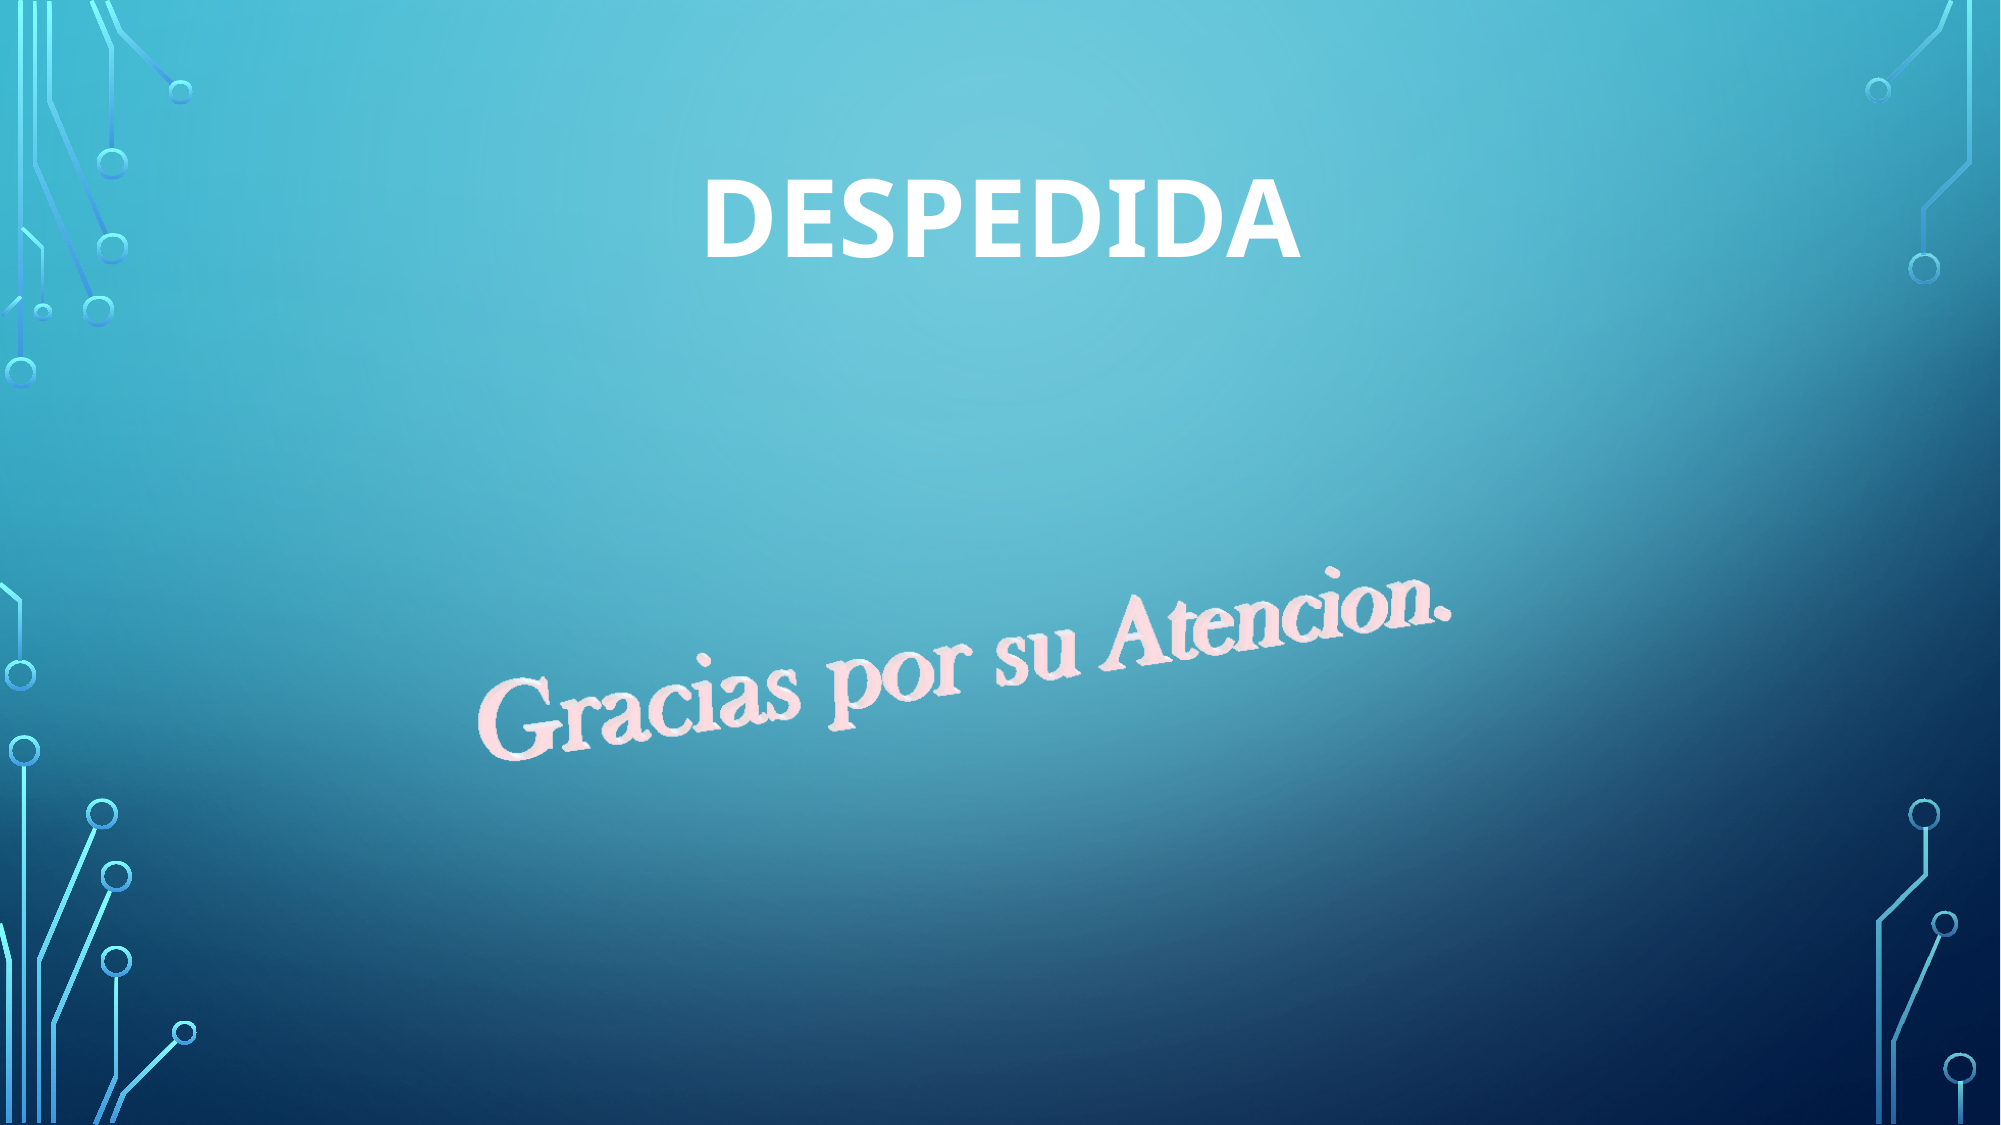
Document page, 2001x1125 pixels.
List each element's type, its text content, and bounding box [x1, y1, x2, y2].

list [460, 368, 1539, 951]
title Despedida [187, 101, 1813, 344]
